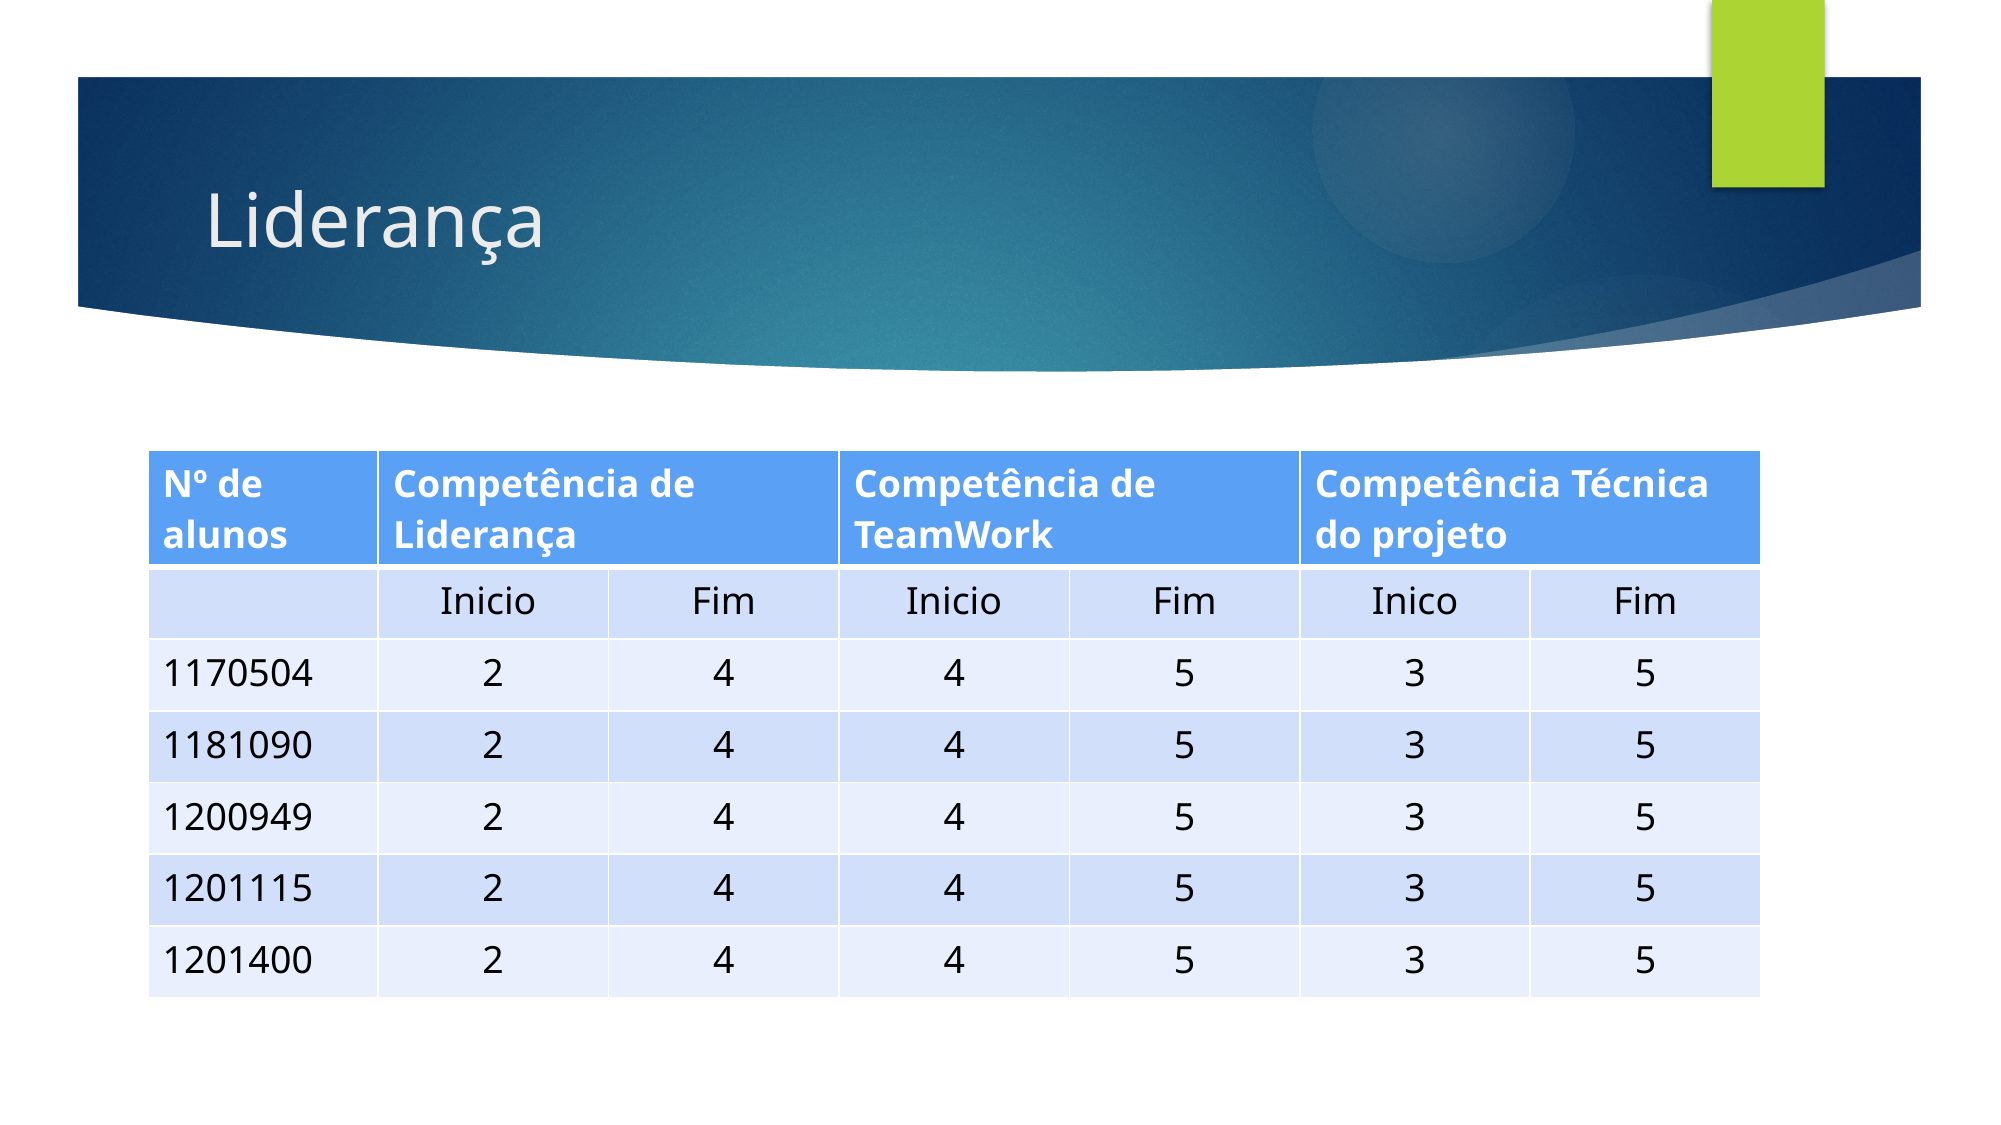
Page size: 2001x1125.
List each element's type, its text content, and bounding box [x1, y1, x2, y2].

table_cell 5 [1070, 783, 1299, 853]
table_cell Fim [609, 570, 838, 638]
table_cell Inicio [840, 570, 1069, 638]
table_cell 5 [1531, 783, 1760, 853]
table_header Competência de Liderança [379, 451, 838, 564]
table_cell 5 [1070, 927, 1299, 997]
table_cell 2 [379, 927, 608, 997]
table_cell 4 [840, 640, 1069, 710]
table_cell 4 [840, 855, 1069, 925]
table_cell 2 [379, 783, 608, 853]
title Liderança [189, 159, 1627, 276]
table_cell 4 [609, 712, 838, 782]
table_cell 4 [609, 927, 838, 997]
table_cell 5 [1531, 855, 1760, 925]
table_cell Inico [1301, 570, 1529, 638]
table_header Nº de alunos [149, 451, 377, 564]
table_cell 5 [1070, 712, 1299, 782]
table_cell 4 [840, 712, 1069, 782]
table_cell 4 [609, 640, 838, 710]
table_cell 2 [379, 640, 608, 710]
table_cell 5 [1070, 640, 1299, 710]
table_cell Fim [1531, 570, 1760, 638]
table_cell 3 [1301, 640, 1529, 710]
table_cell 4 [840, 783, 1069, 853]
table_cell 4 [609, 783, 838, 853]
table_cell 3 [1301, 927, 1529, 997]
table_cell 5 [1531, 927, 1760, 997]
table_cell Fim [1070, 570, 1299, 638]
table_cell 2 [379, 712, 608, 782]
table_cell 3 [1301, 712, 1529, 782]
table_cell 5 [1531, 640, 1760, 710]
table_cell 3 [1301, 855, 1529, 925]
table_cell 5 [1070, 855, 1299, 925]
table_cell Inicio [379, 570, 608, 638]
table_cell [149, 570, 377, 638]
table_cell 1170504 [149, 640, 377, 710]
table_cell 4 [840, 927, 1069, 997]
table_cell 1200949 [149, 783, 377, 853]
table_header Competência Técnica do projeto [1301, 451, 1760, 564]
table_cell 4 [609, 855, 838, 925]
table_cell 3 [1301, 783, 1529, 853]
table_cell 1201115 [149, 855, 377, 925]
table_cell 2 [379, 855, 608, 925]
table_cell 5 [1531, 712, 1760, 782]
table_header Competência de TeamWork [840, 451, 1299, 564]
table_cell 1201400 [149, 927, 377, 997]
table_cell 1181090 [149, 712, 377, 782]
